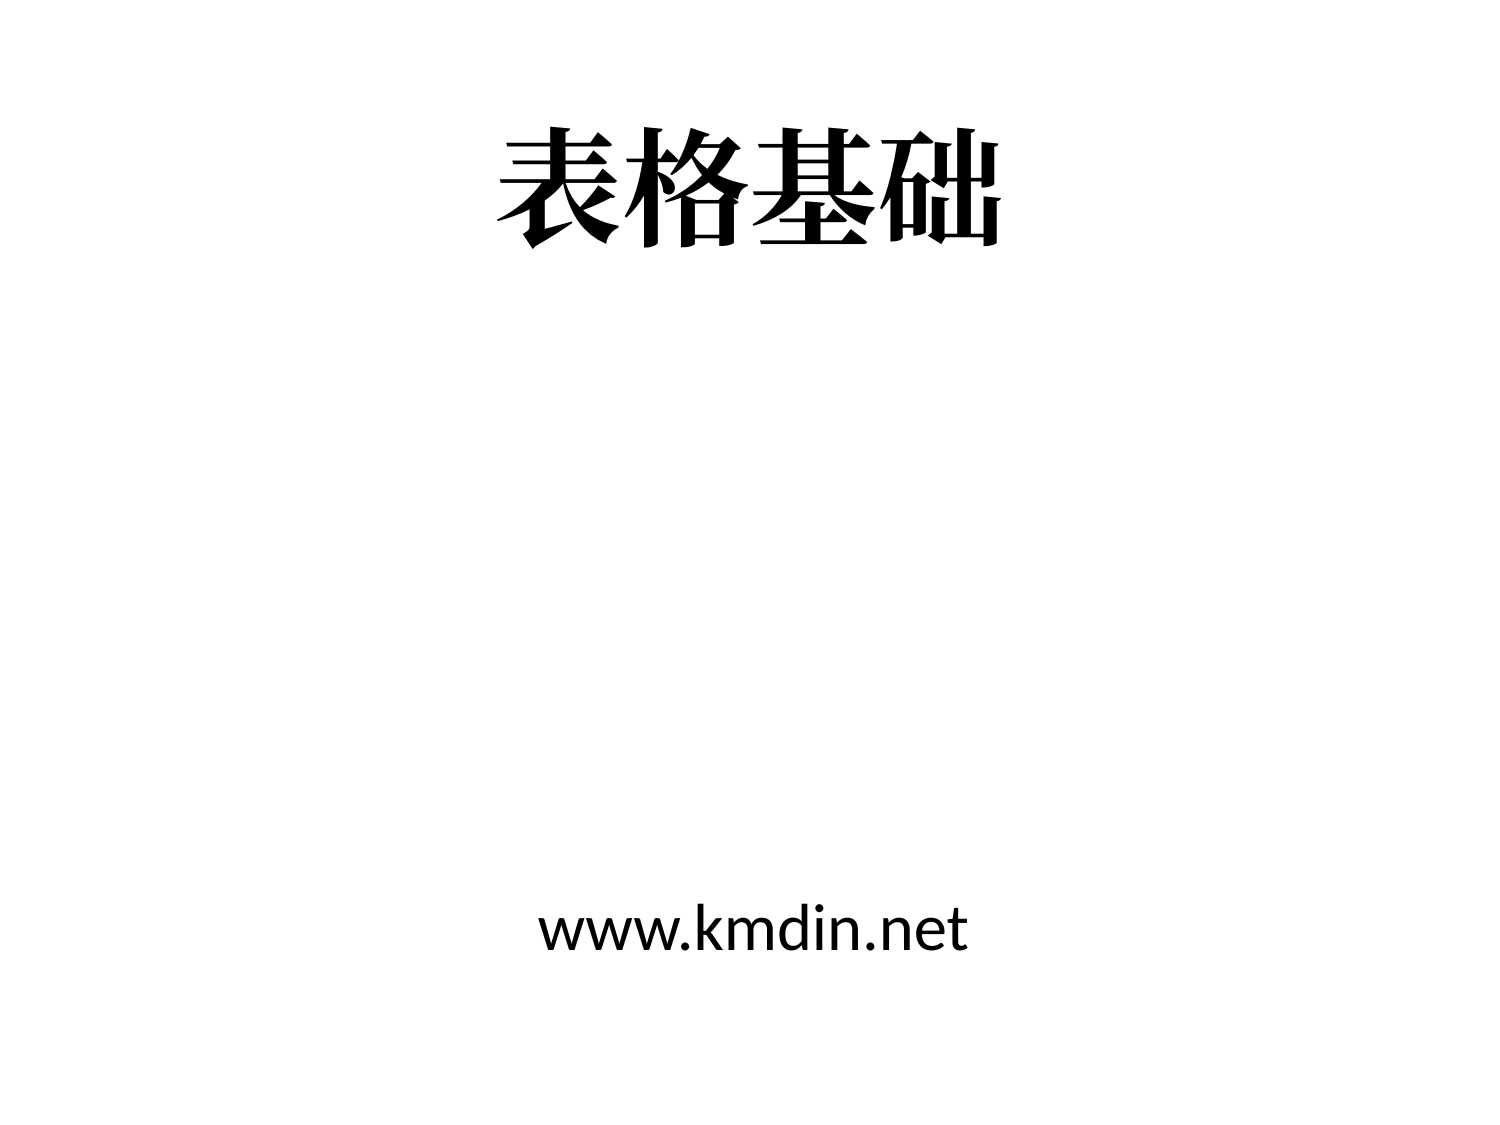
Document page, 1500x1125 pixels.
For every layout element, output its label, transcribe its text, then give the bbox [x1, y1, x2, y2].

title 表格基础 [112, 82, 1388, 282]
subtitle www.kmdin.net [319, 893, 1187, 996]
